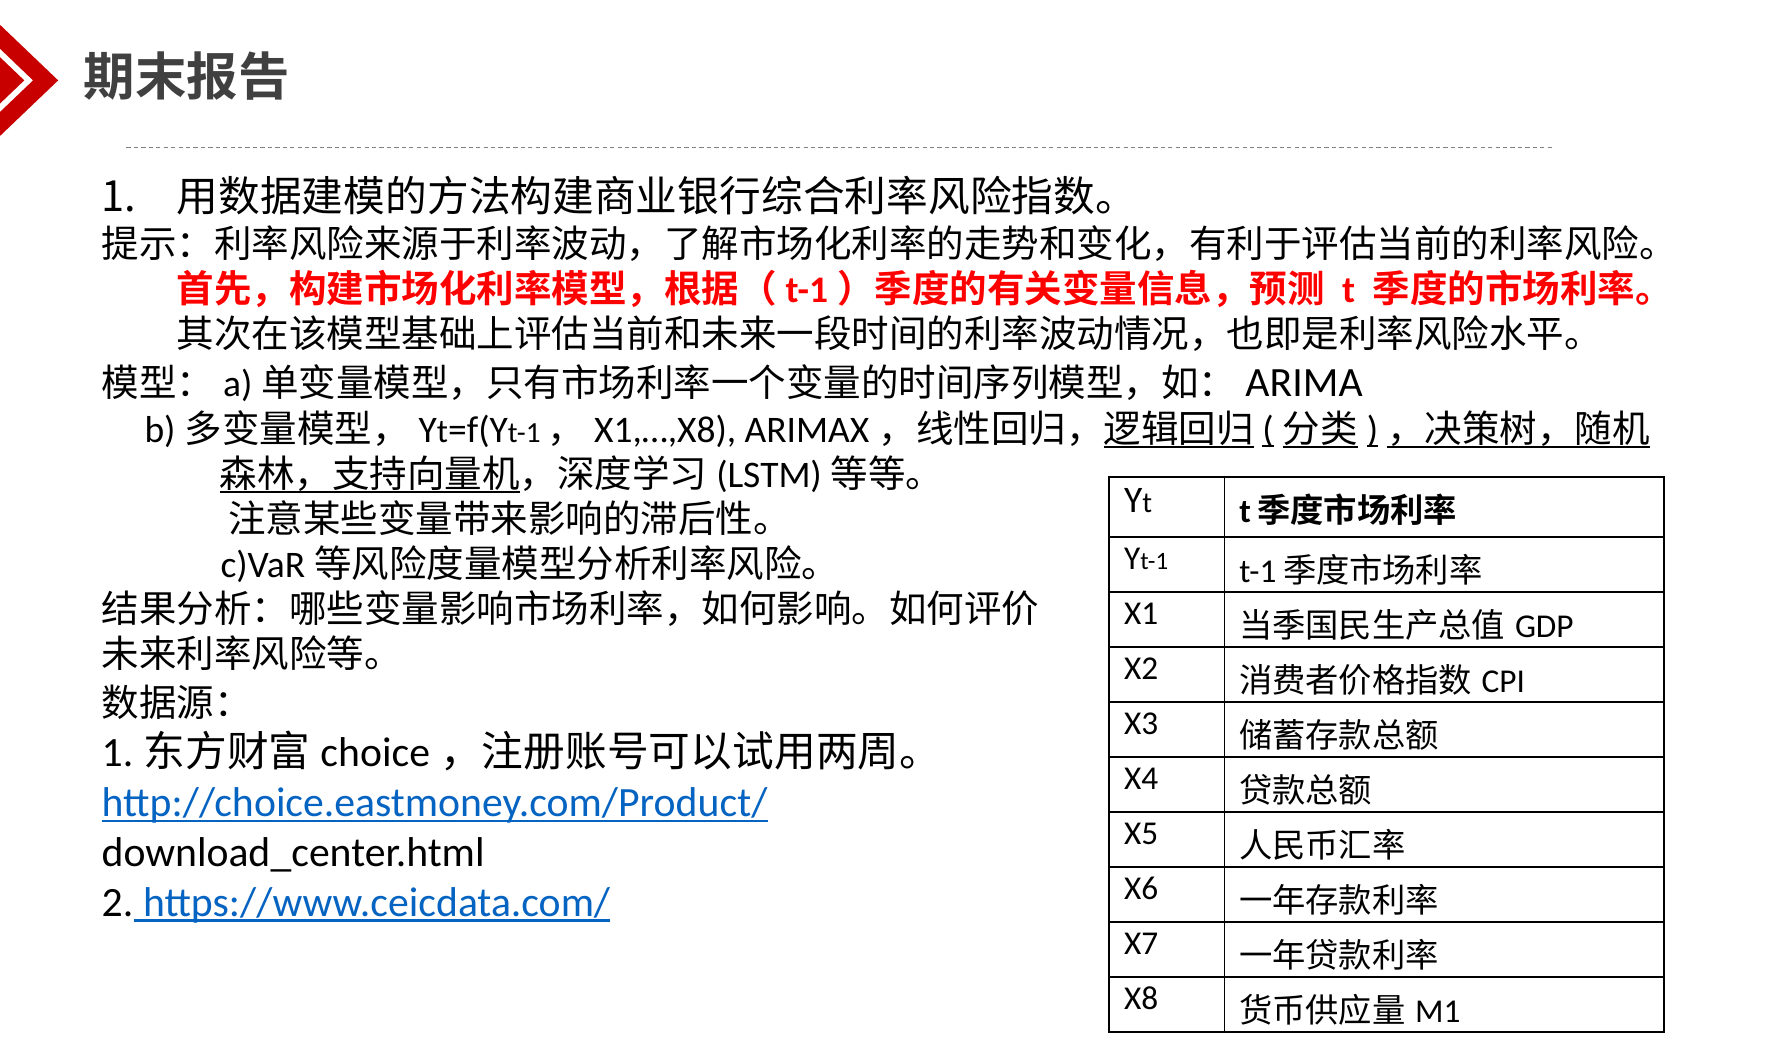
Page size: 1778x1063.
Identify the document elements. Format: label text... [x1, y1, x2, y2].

table_cell X3 [1110, 703, 1224, 756]
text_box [0, 24, 59, 136]
table_cell X1 [1110, 593, 1224, 646]
table_header t季度市场利率 [1225, 478, 1663, 536]
table_cell X6 [1110, 868, 1224, 921]
table_cell X7 [1110, 923, 1224, 976]
table_cell 储蓄存款总额 [1225, 703, 1663, 756]
table_cell 人民币汇率 [1225, 813, 1663, 866]
title 期末报告 [68, 0, 667, 176]
table_cell 一年存款利率 [1225, 868, 1663, 921]
text_box 用数据建模的方法构建商业银行综合利率风险指数。 提示：利率风险来源于利率波动，了解市场化利率的走势和变化，有利于评估当前的利率风险。首先，构建市场化利率模型，根据（t-1）季度的有关变量信息，预测 t 季度的市场利率。其次在该模型基础上评估当前和未来一段时间的利率波动情况，也即是利率风险水平。 模型：a)单变量模型，只有市场利率一个变量的时间序列模型，如：ARIMA b)多变量模型，Yt=f(Yt-1，X1,…,X8), ARIMAX，线性回归，逻辑回归(分类)，决策树，随机森林，支持向量机，深度学习(LSTM)等等。 注意某些变量带来影响的滞后性。 c)VaR等风险度量模型分析利率风险。 结果分析：哪些变量影响市场利率，如何影响。如何评价 未来利率风险等。 数据源： 1.东方财富choice，注册账号可以试用两周。 http://choice.eastmoney.com/Product/ download_center.html 2. https://www.ceicdata.com/ [86, 162, 1670, 1063]
table_cell 货币供应量M1 [1225, 978, 1663, 1031]
table_cell X2 [1110, 648, 1224, 701]
table_cell X4 [1110, 758, 1224, 811]
table_cell t-1季度市场利率 [1225, 538, 1663, 591]
table_cell Yt-1 [1110, 538, 1224, 591]
table_header Yt [1110, 478, 1224, 536]
table_cell 一年贷款利率 [1225, 923, 1663, 976]
table_cell 消费者价格指数CPI [1225, 648, 1663, 701]
table_cell 当季国民生产总值GDP [1225, 593, 1663, 646]
table_cell X8 [1110, 978, 1224, 1031]
table_cell 贷款总额 [1225, 758, 1663, 811]
table_cell X5 [1110, 813, 1224, 866]
